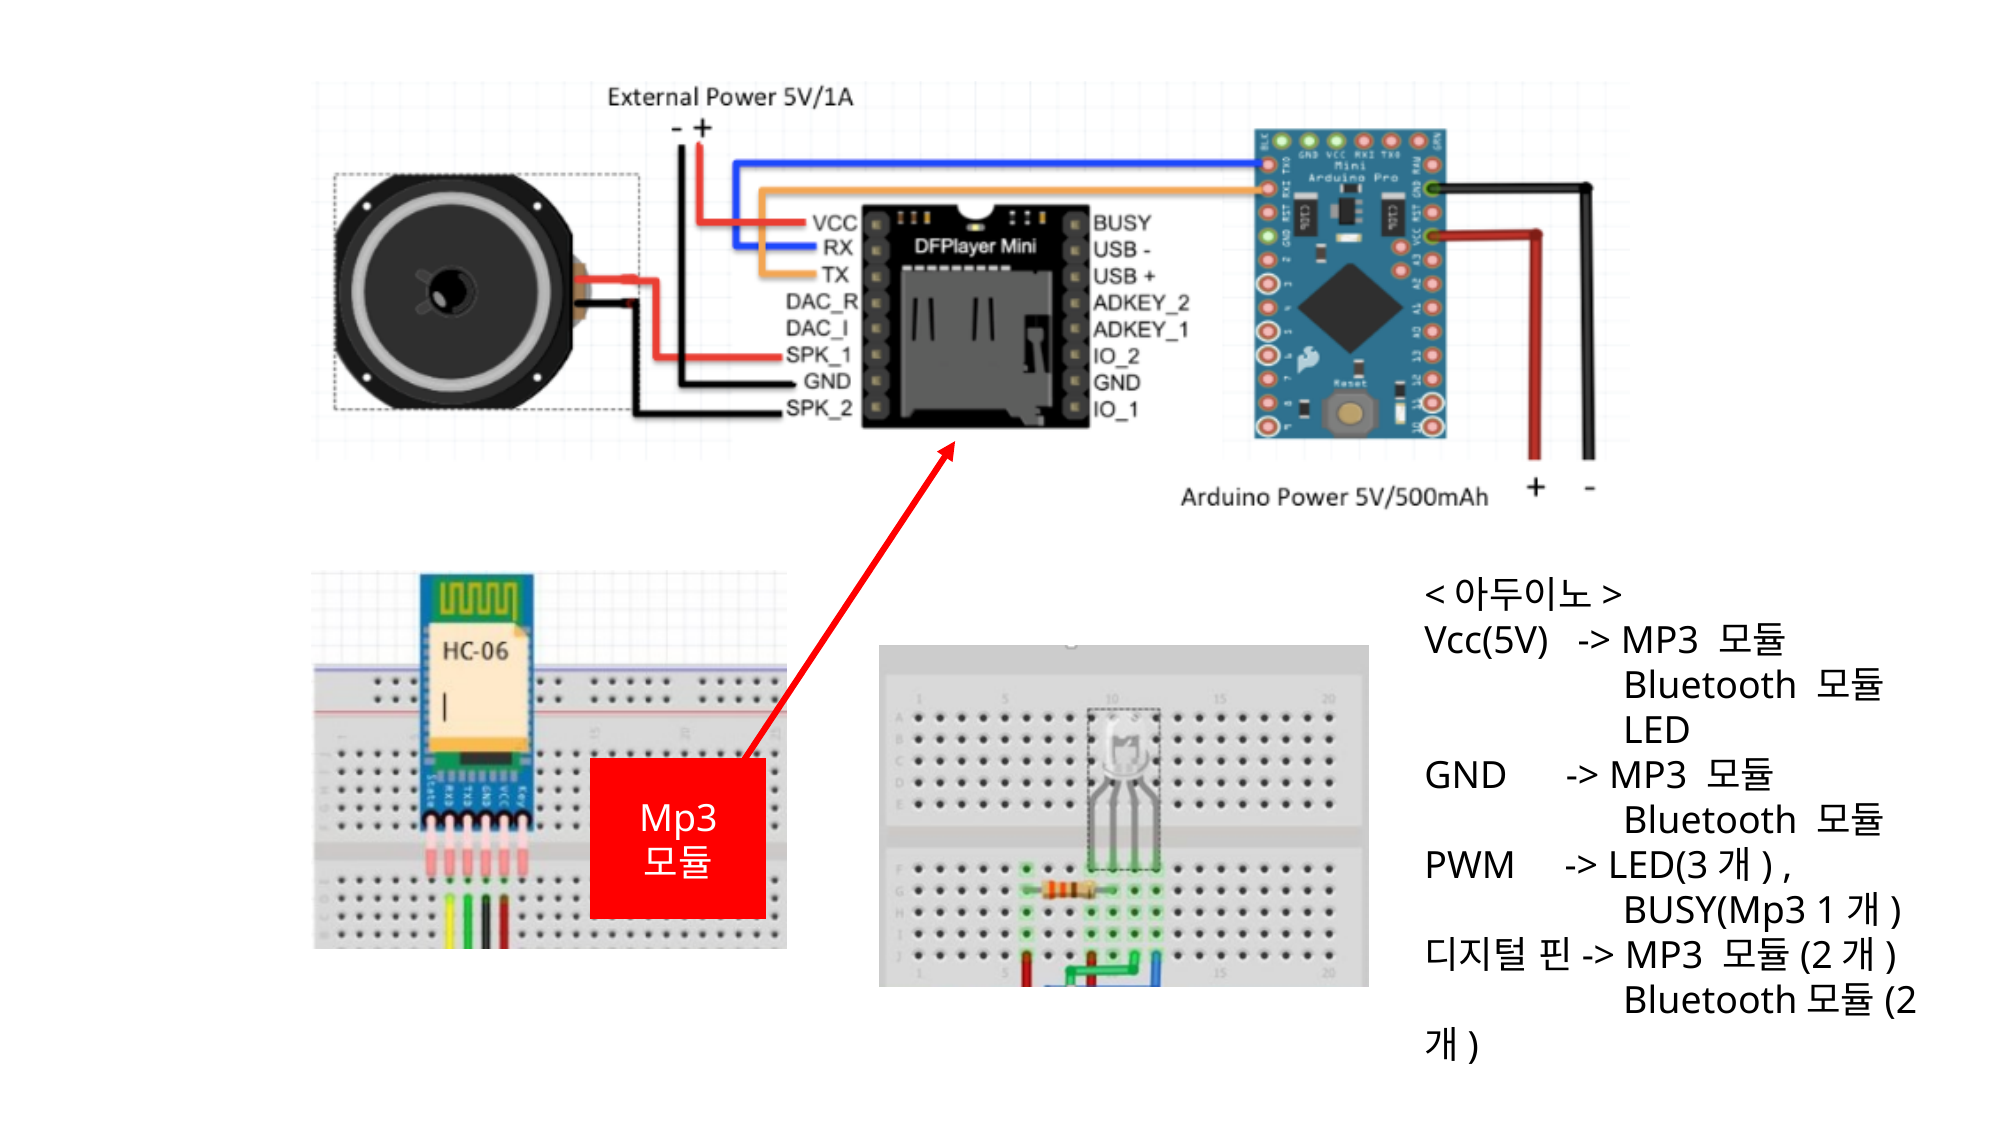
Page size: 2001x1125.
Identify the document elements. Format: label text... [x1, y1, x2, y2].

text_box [744, 441, 956, 760]
picture [311, 81, 1630, 529]
text_box <아두이노> Vcc(5V) -> MP3 모듈 Bluetooth 모듈 LED GND -> MP3 모듈 Bluetooth 모듈 PWM -> LED(3개) , BUSY(Mp3 1개) 디지털 핀-> MP3 모듈(2개) Bluetooth모듈(2개) [1409, 563, 1977, 1118]
picture [311, 570, 787, 949]
picture [879, 645, 1369, 987]
